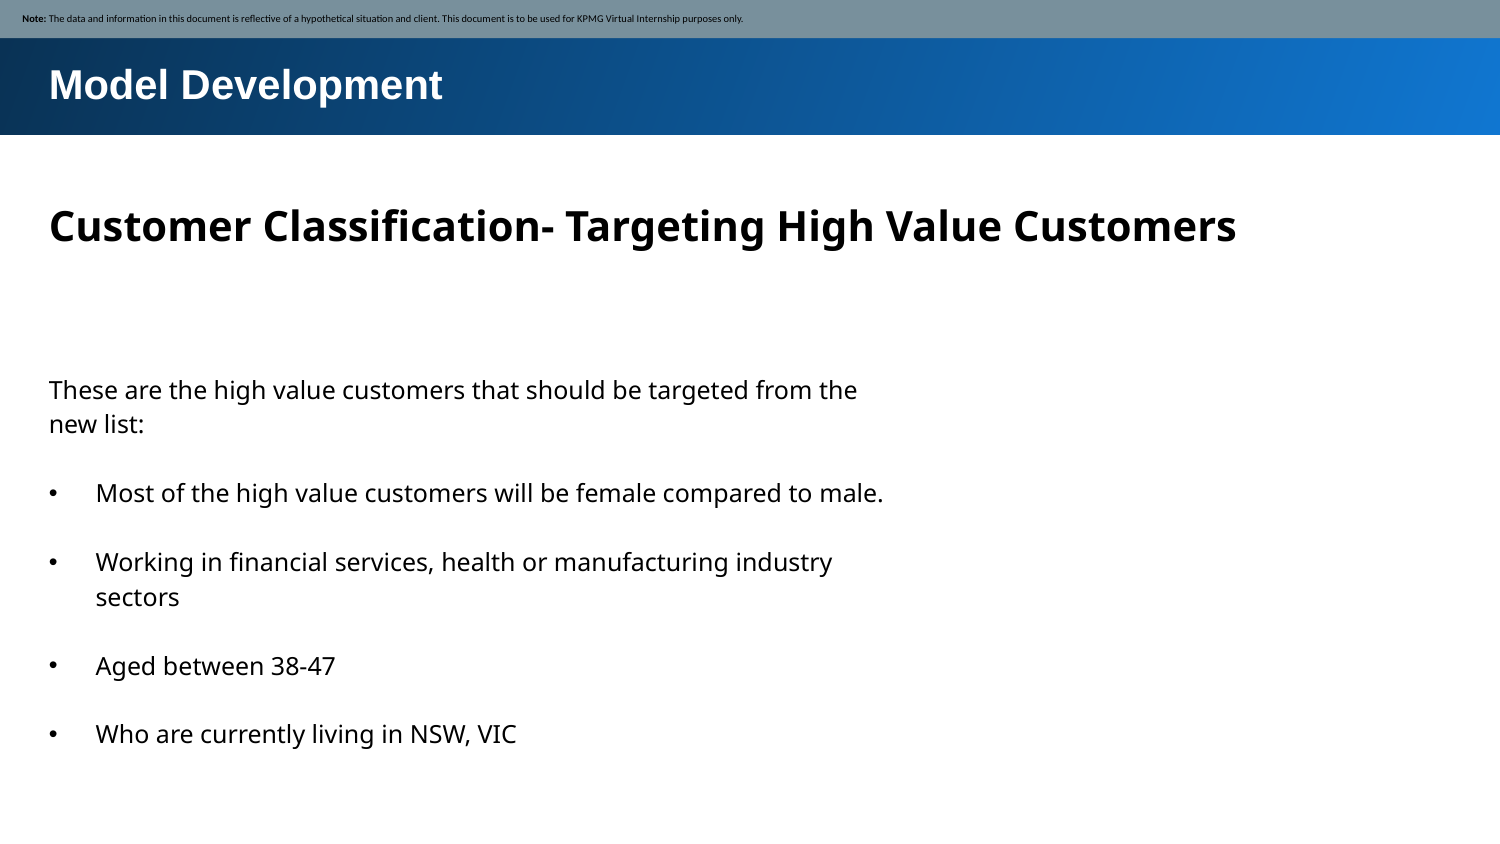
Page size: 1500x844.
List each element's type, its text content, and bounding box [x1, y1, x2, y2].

text_box Note: The data and information in this document is reflective of a hypothetical situation and client. This document is to be used for KPMG Virtual Internship purposes only. [0, 0, 1500, 39]
text_box These are the high value customers that should be targeted from the new list: Most of the high value customers will be female compared to male. Working in financial services, health or manufacturing industry sectors Aged between 38-47 Who are currently living in NSW, VIC [33, 355, 928, 764]
text_box [0, 39, 1500, 135]
text_box Model Development [33, 43, 1439, 124]
text_box Customer Classification- Targeting High Value Customers [33, 177, 1439, 266]
